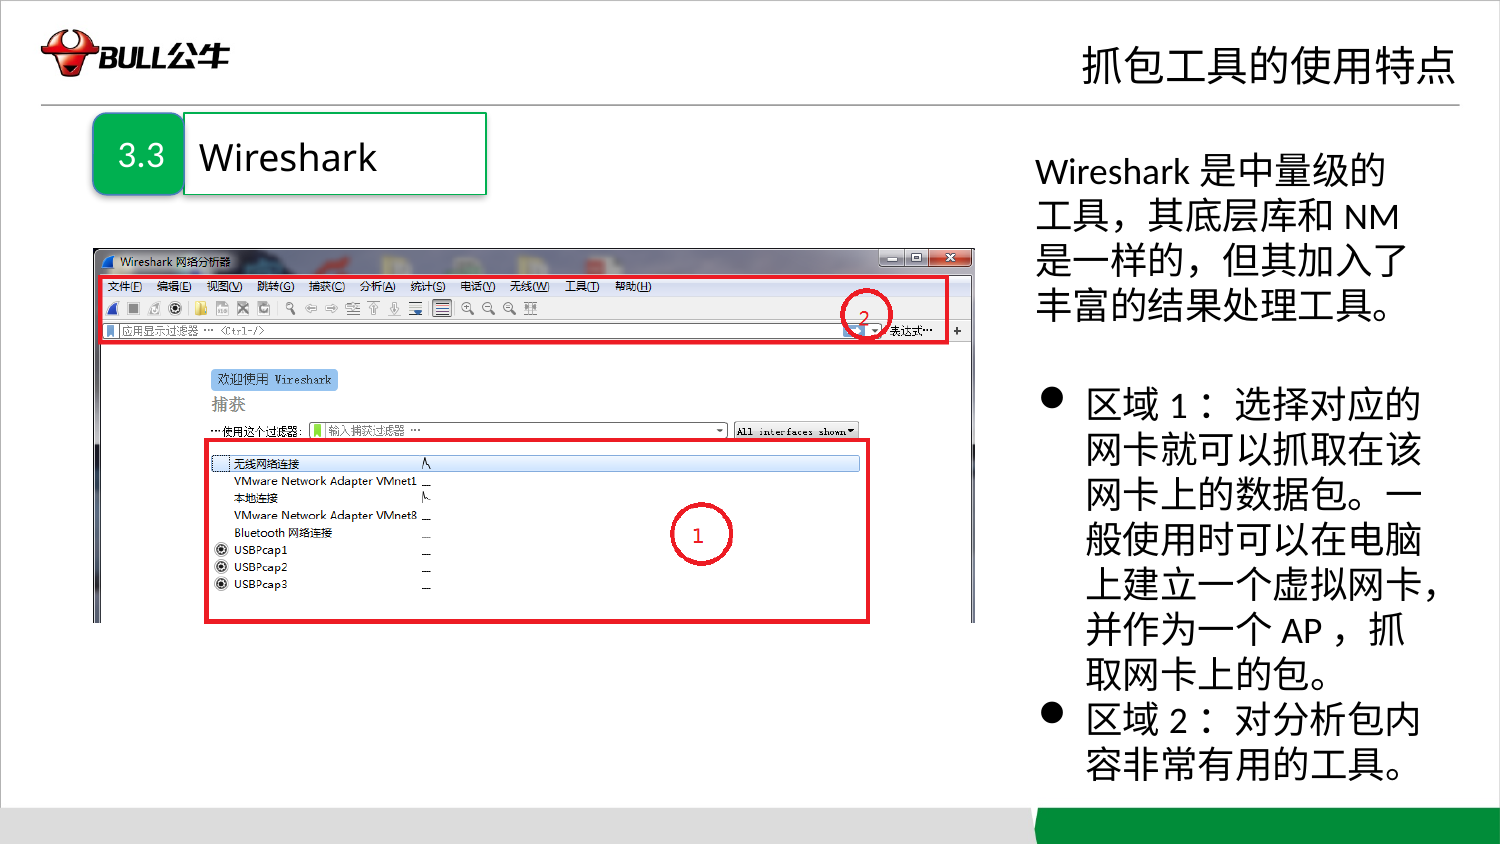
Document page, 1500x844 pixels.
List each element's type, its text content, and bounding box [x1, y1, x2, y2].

title 抓包工具的使用特点 [950, 32, 1473, 104]
text_box [183, 112, 487, 195]
text_box Wireshark是中量级的工具，其底层库和NM是一样的，但其加入了丰富的结果处理工具。 [1020, 139, 1428, 335]
picture [0, 0, 1500, 844]
text_box 3.3 [102, 122, 185, 183]
text_box [92, 112, 185, 196]
text_box 区域1：选择对应的网卡就可以抓取在该网卡上的数据包。一般使用时可以在电脑上建立一个虚拟网卡，并作为一个AP，抓取网卡上的包。 区域2：对分析包内容非常有用的工具。 [1023, 373, 1440, 838]
text_box Wireshark [184, 126, 486, 187]
